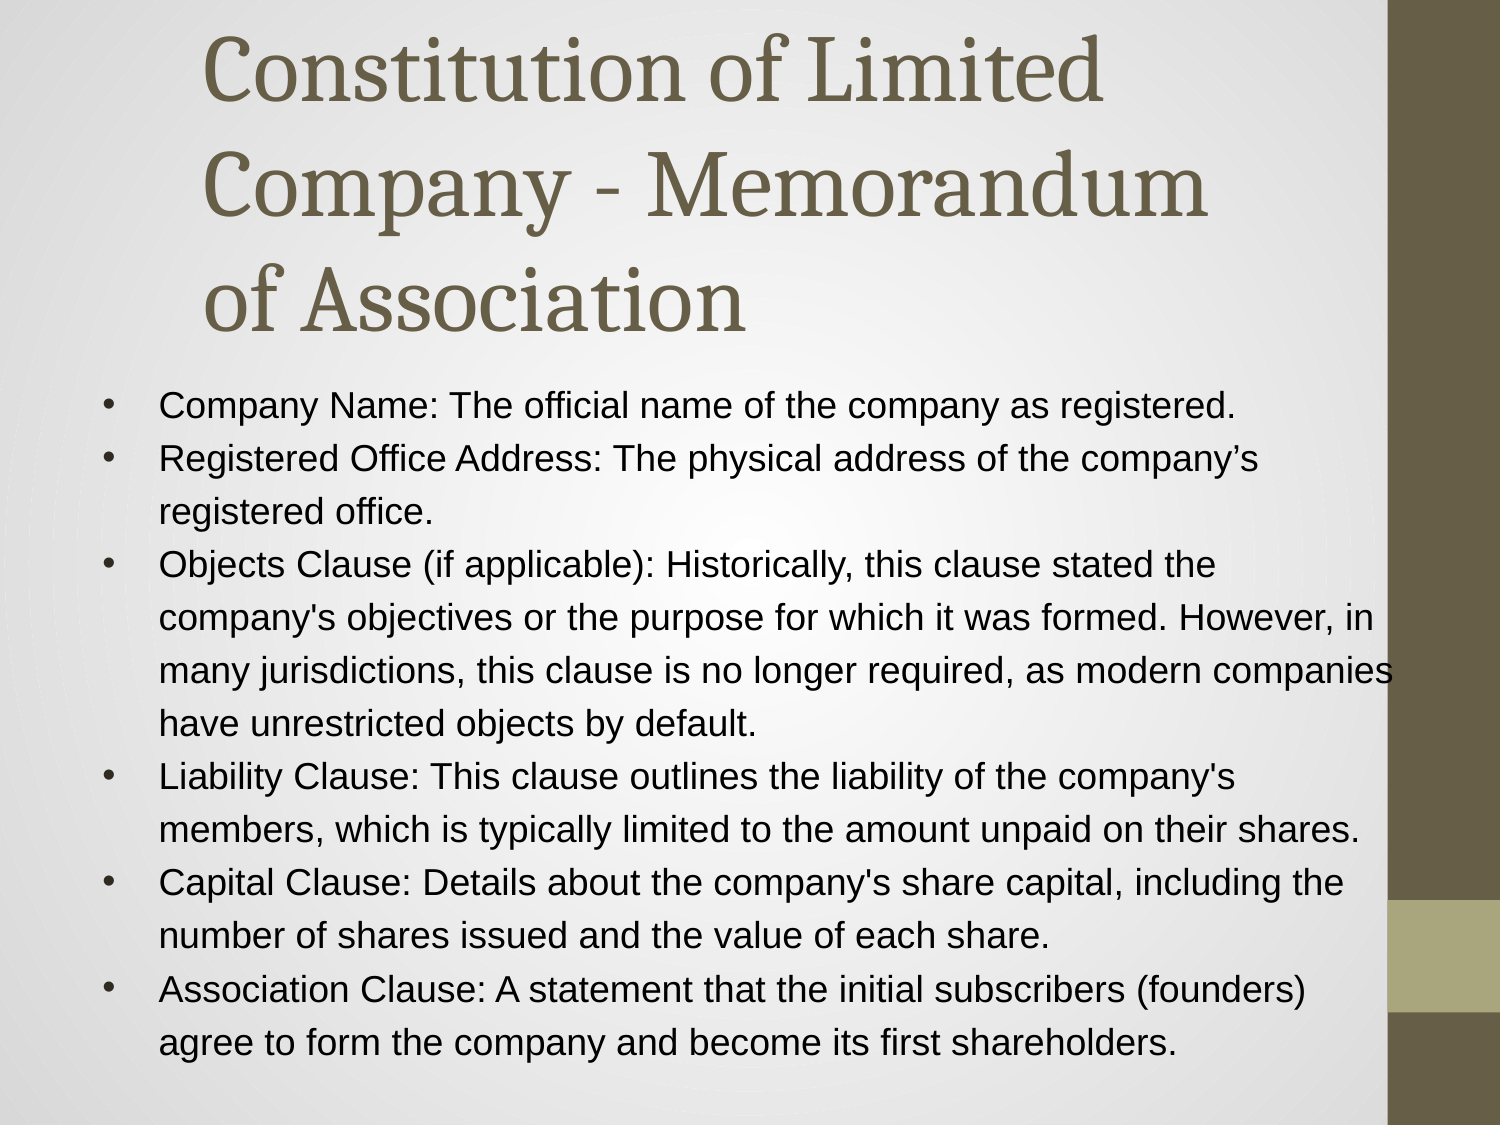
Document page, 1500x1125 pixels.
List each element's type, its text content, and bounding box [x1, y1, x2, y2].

title Constitution of Limited Company - Memorandum of Association [186, 124, 1314, 347]
text_box Company Name: The official name of the company as registered. Registered Office Address: The physical address of the company’s registered office. Objects Clause (if applicable): Historically, this clause stated the company's objectives or the purpose for which it was formed. However, in many jurisdictions, this clause is no longer required, as modern companies have unrestricted objects by default. Liability Clause: This clause outlines the liability of the company's members, which is typically limited to the amount unpaid on their shares. Capital Clause: Details about the company's share capital, including the number of shares issued and the value of each share. Association Clause: A statement that the initial subscribers (founders) agree to form the company and become its first shareholders. [100, 372, 1400, 1063]
